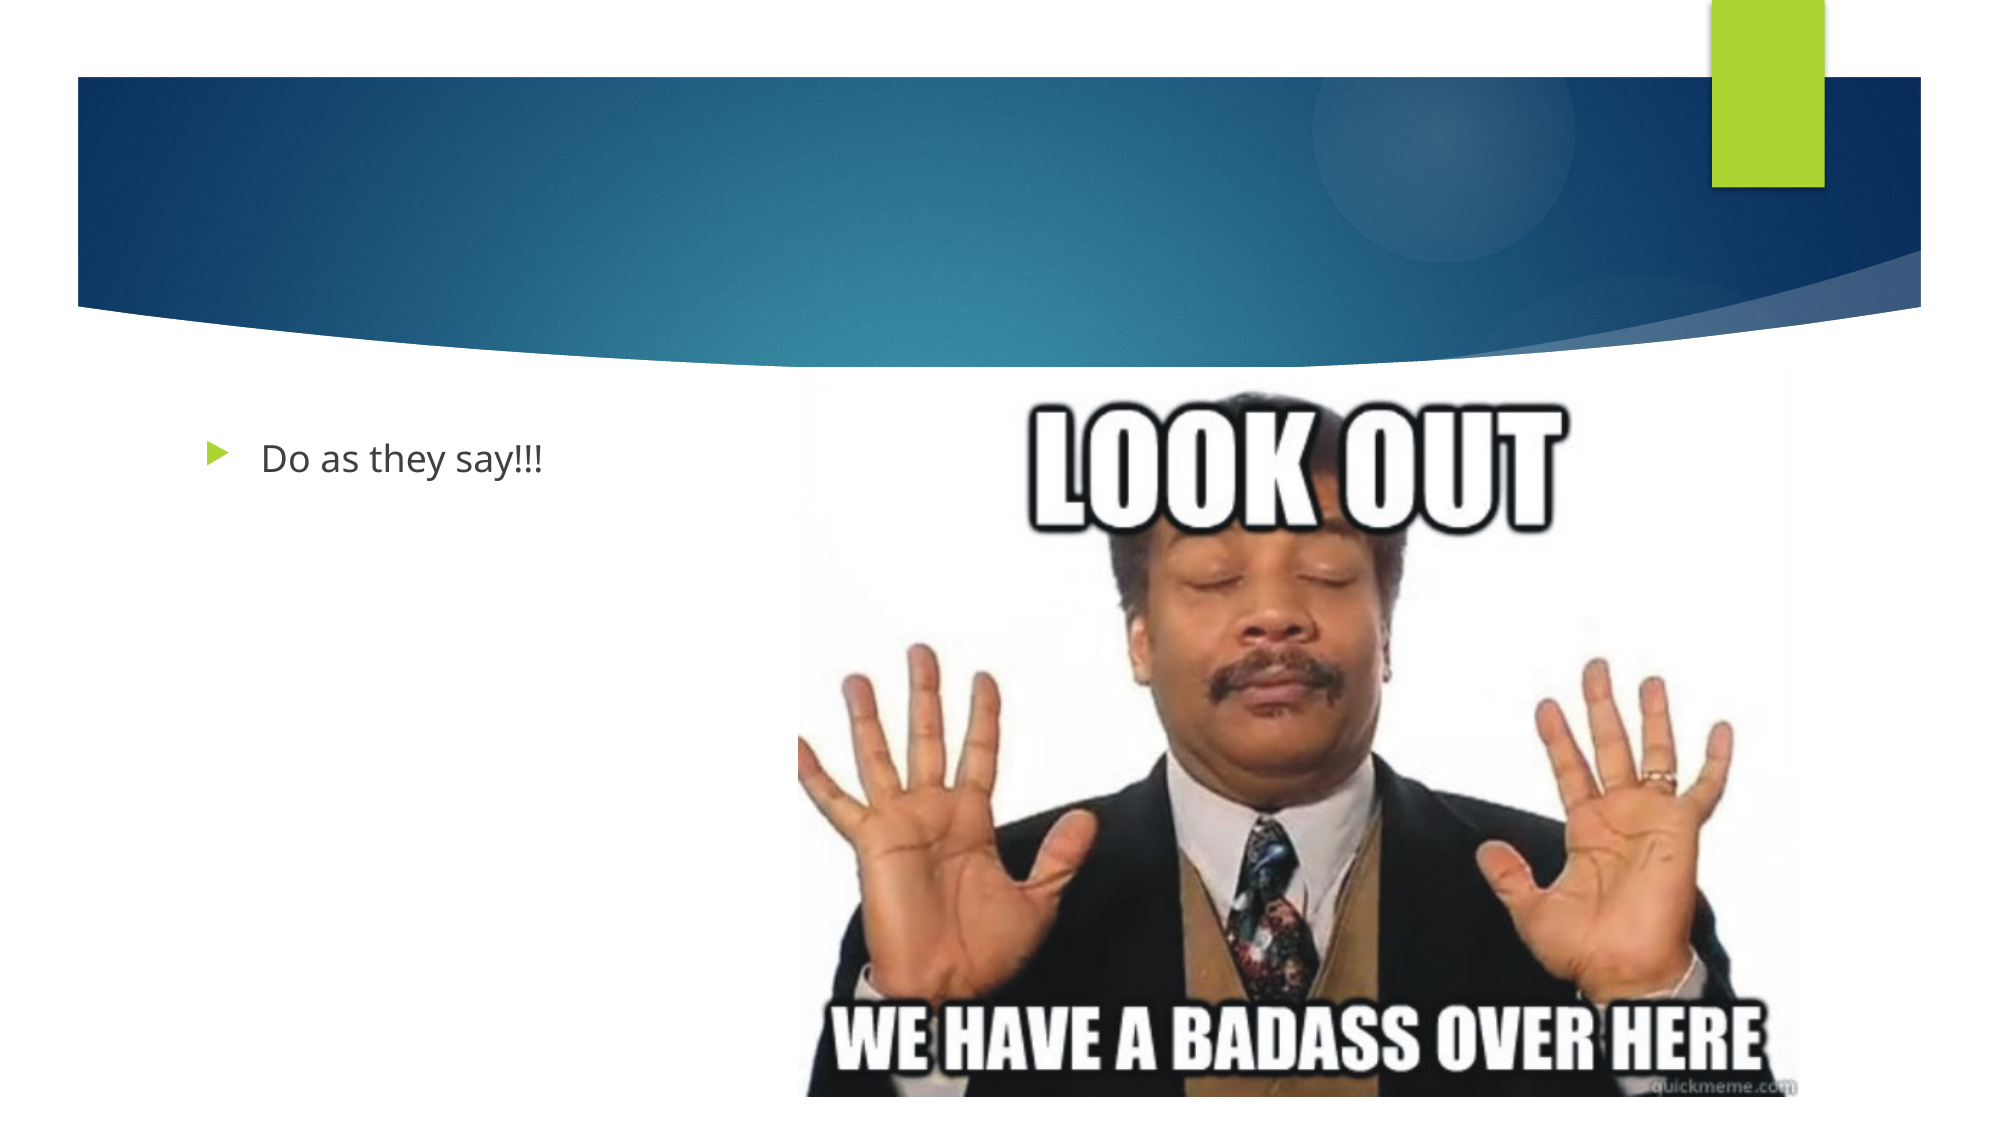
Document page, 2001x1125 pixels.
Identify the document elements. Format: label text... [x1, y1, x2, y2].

list Do as they say!!! [189, 427, 792, 988]
picture [798, 367, 1801, 1097]
